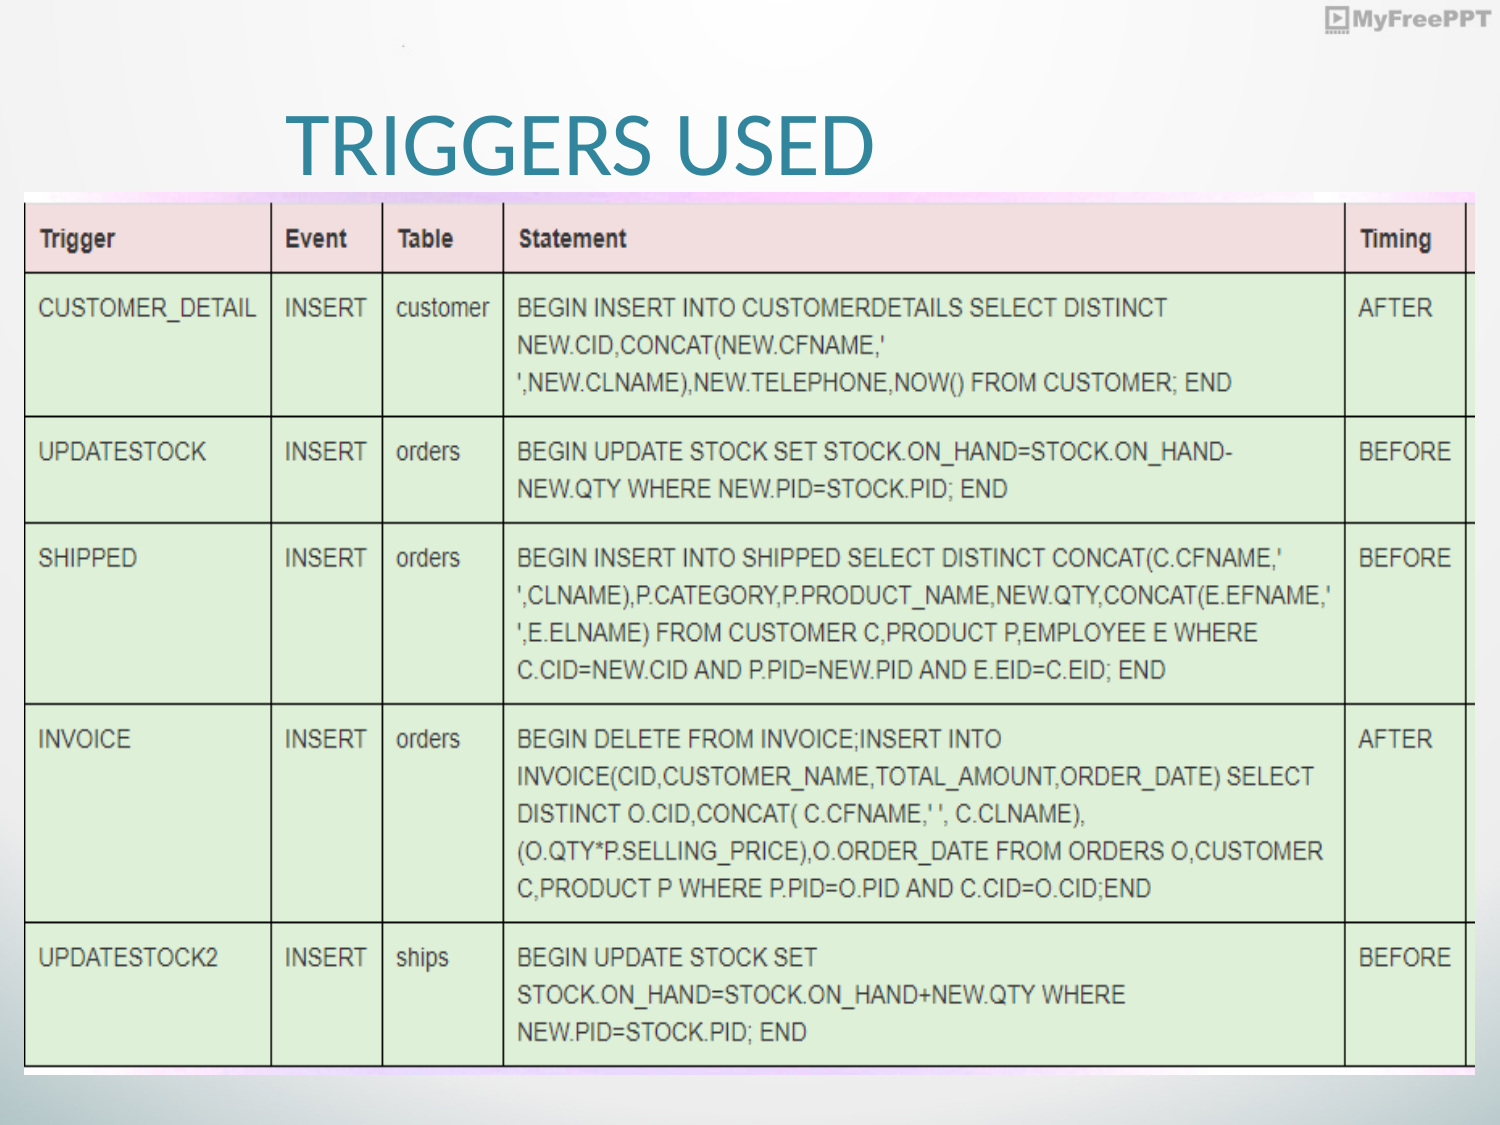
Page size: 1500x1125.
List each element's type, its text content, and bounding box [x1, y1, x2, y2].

picture [0, 0, 1500, 1125]
title TRIGGERS USED [75, 45, 1088, 191]
